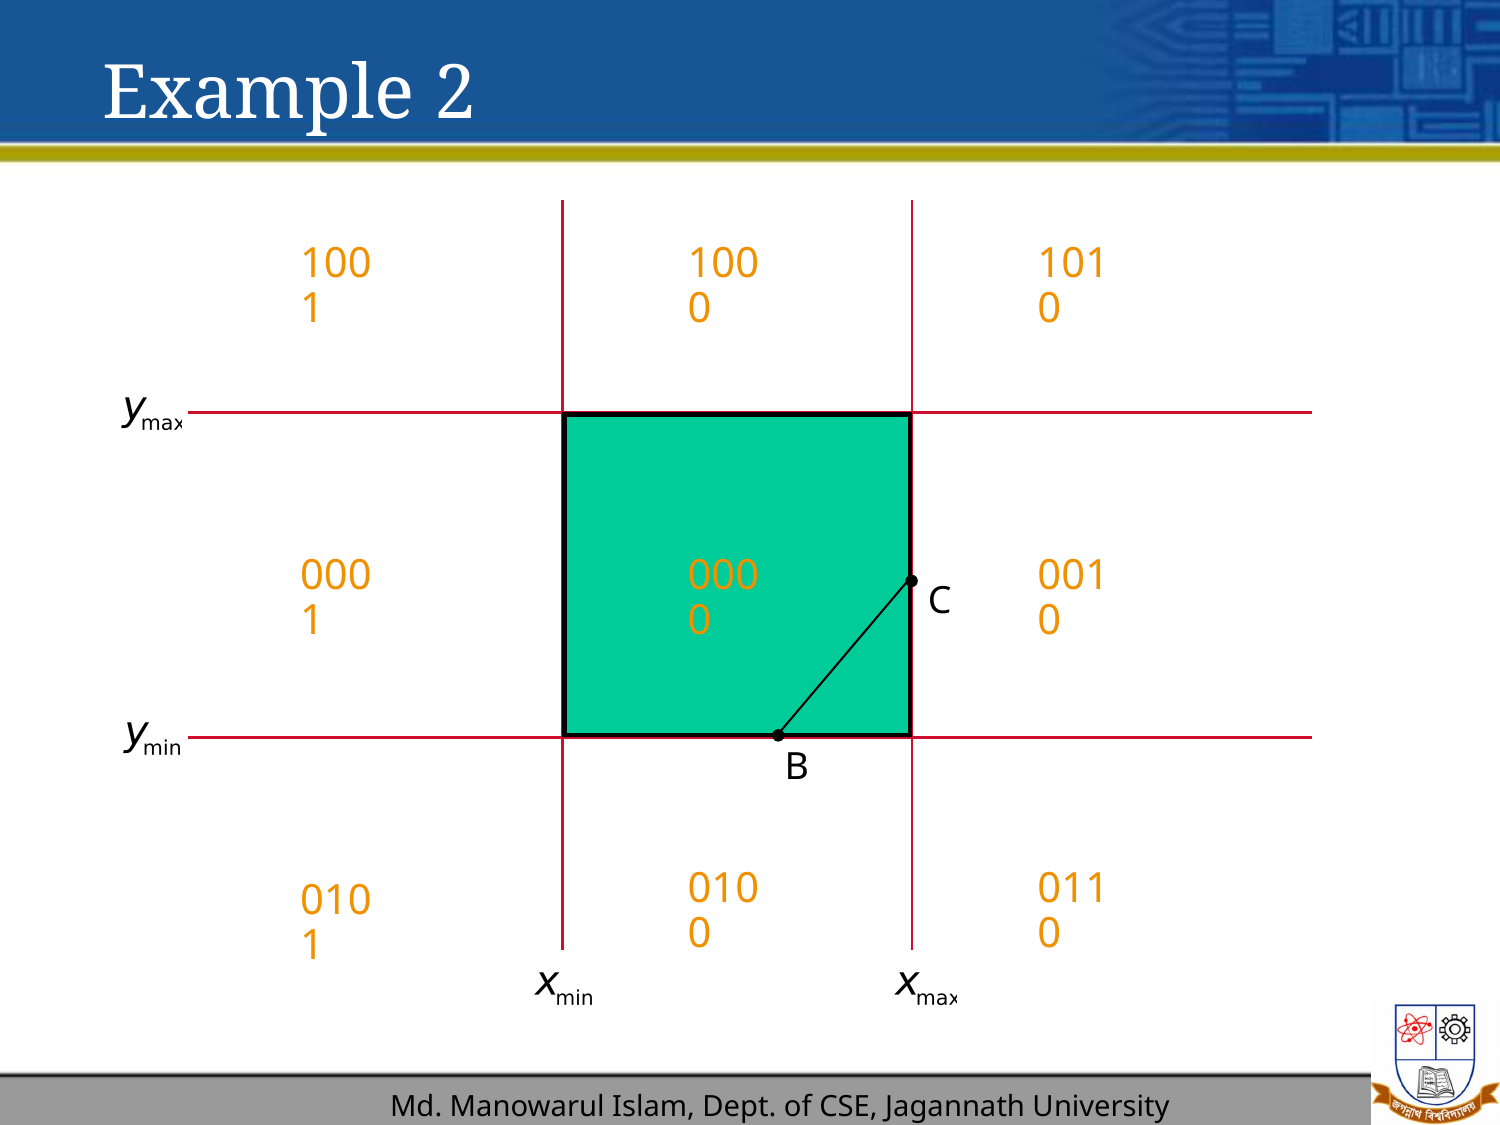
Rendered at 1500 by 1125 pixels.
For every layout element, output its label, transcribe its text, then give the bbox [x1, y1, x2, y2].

text_box 1000 [672, 233, 796, 339]
text_box 0110 [1022, 858, 1146, 964]
text_box 0100 [672, 858, 796, 964]
title Example 2 [87, 26, 1403, 150]
picture [0, 0, 1500, 1125]
text_box B [769, 746, 827, 796]
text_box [774, 574, 913, 738]
text_box 0010 [1022, 546, 1146, 652]
text_box 0001 [284, 546, 408, 652]
text_box 0101 [284, 871, 408, 977]
text_box 1001 [284, 233, 408, 339]
text_box [566, 421, 908, 736]
text_box 1010 [1022, 233, 1146, 339]
text_box C [916, 573, 970, 629]
text_box 0000 [672, 546, 796, 652]
